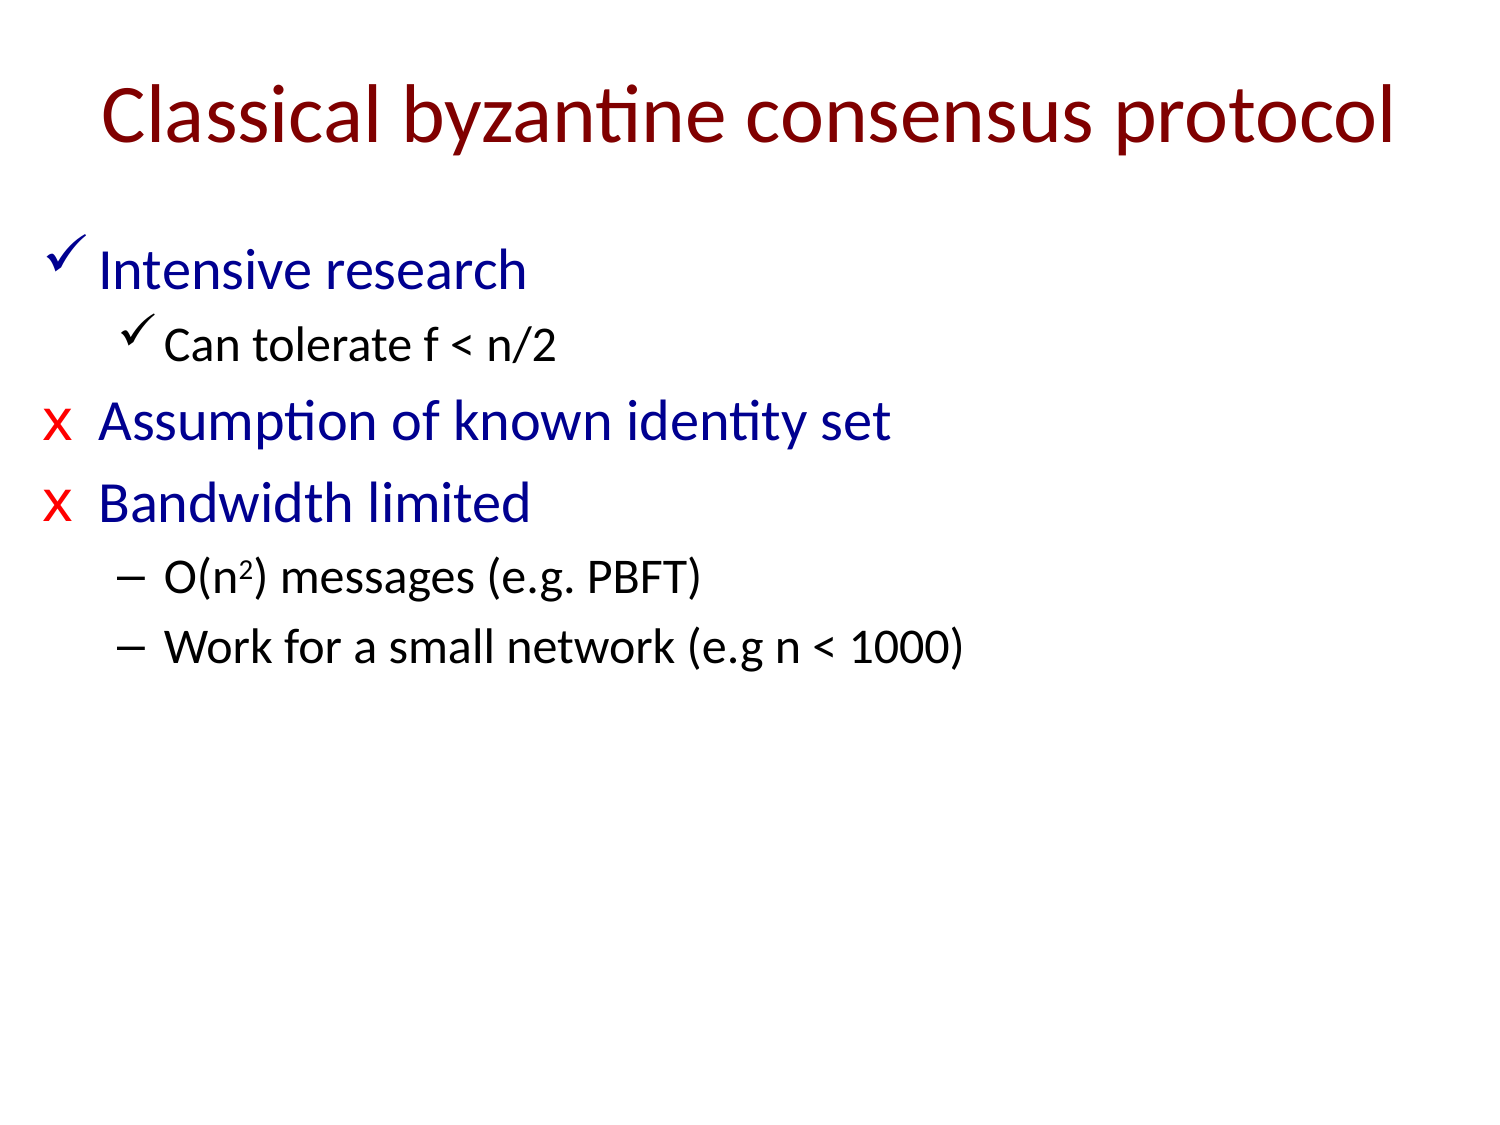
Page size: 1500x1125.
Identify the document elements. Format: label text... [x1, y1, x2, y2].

title Classical byzantine consensus protocol [75, 45, 1425, 174]
list Intensive research Can tolerate f < n/2 Assumption of known identity set Bandwidth limited O(n2) messages (e.g. PBFT) Work for a small network (e.g n < 1000) [27, 223, 1472, 1005]
